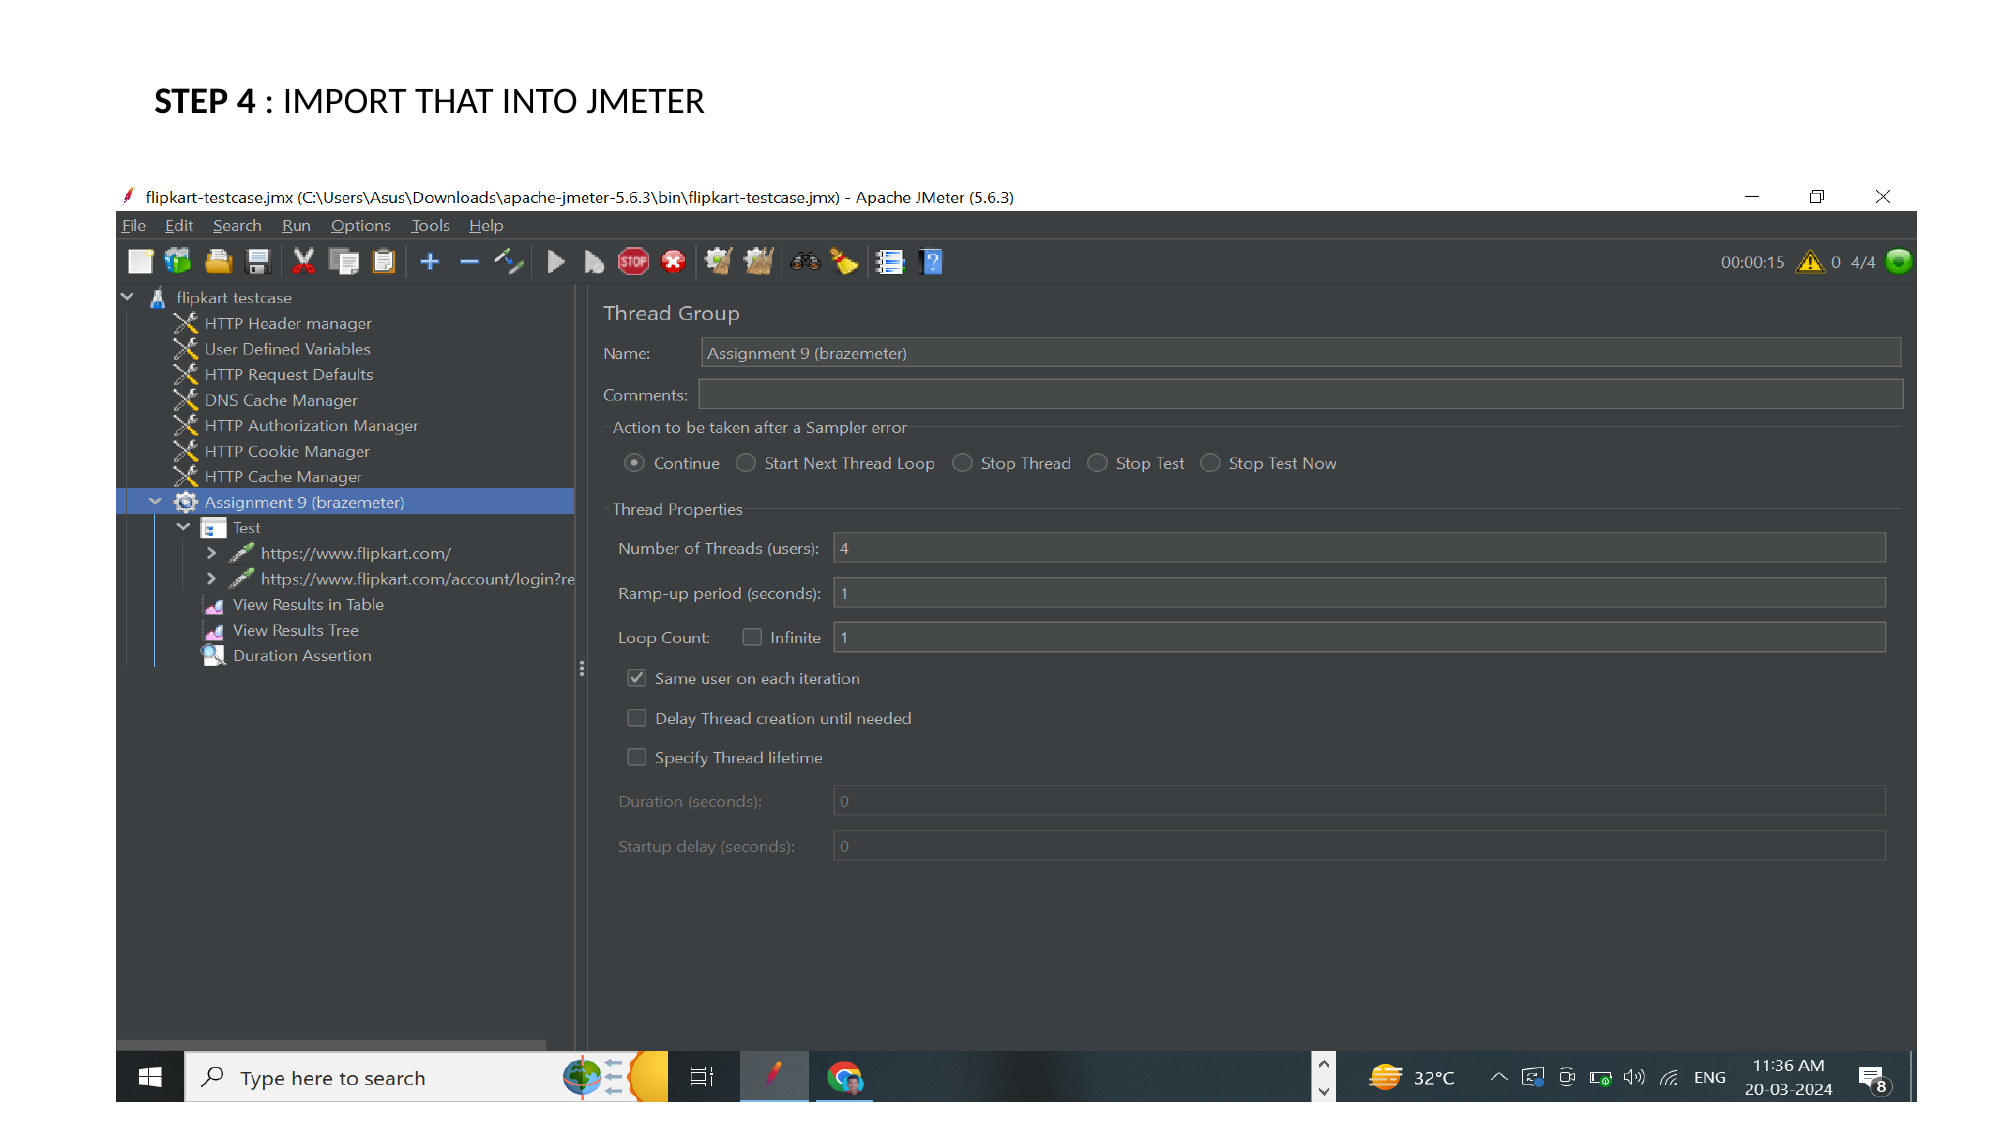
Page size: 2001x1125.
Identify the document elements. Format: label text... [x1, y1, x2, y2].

text_box STEP 4 : IMPORT THAT INTO JMETER [139, 68, 1123, 129]
picture [116, 182, 1917, 1103]
